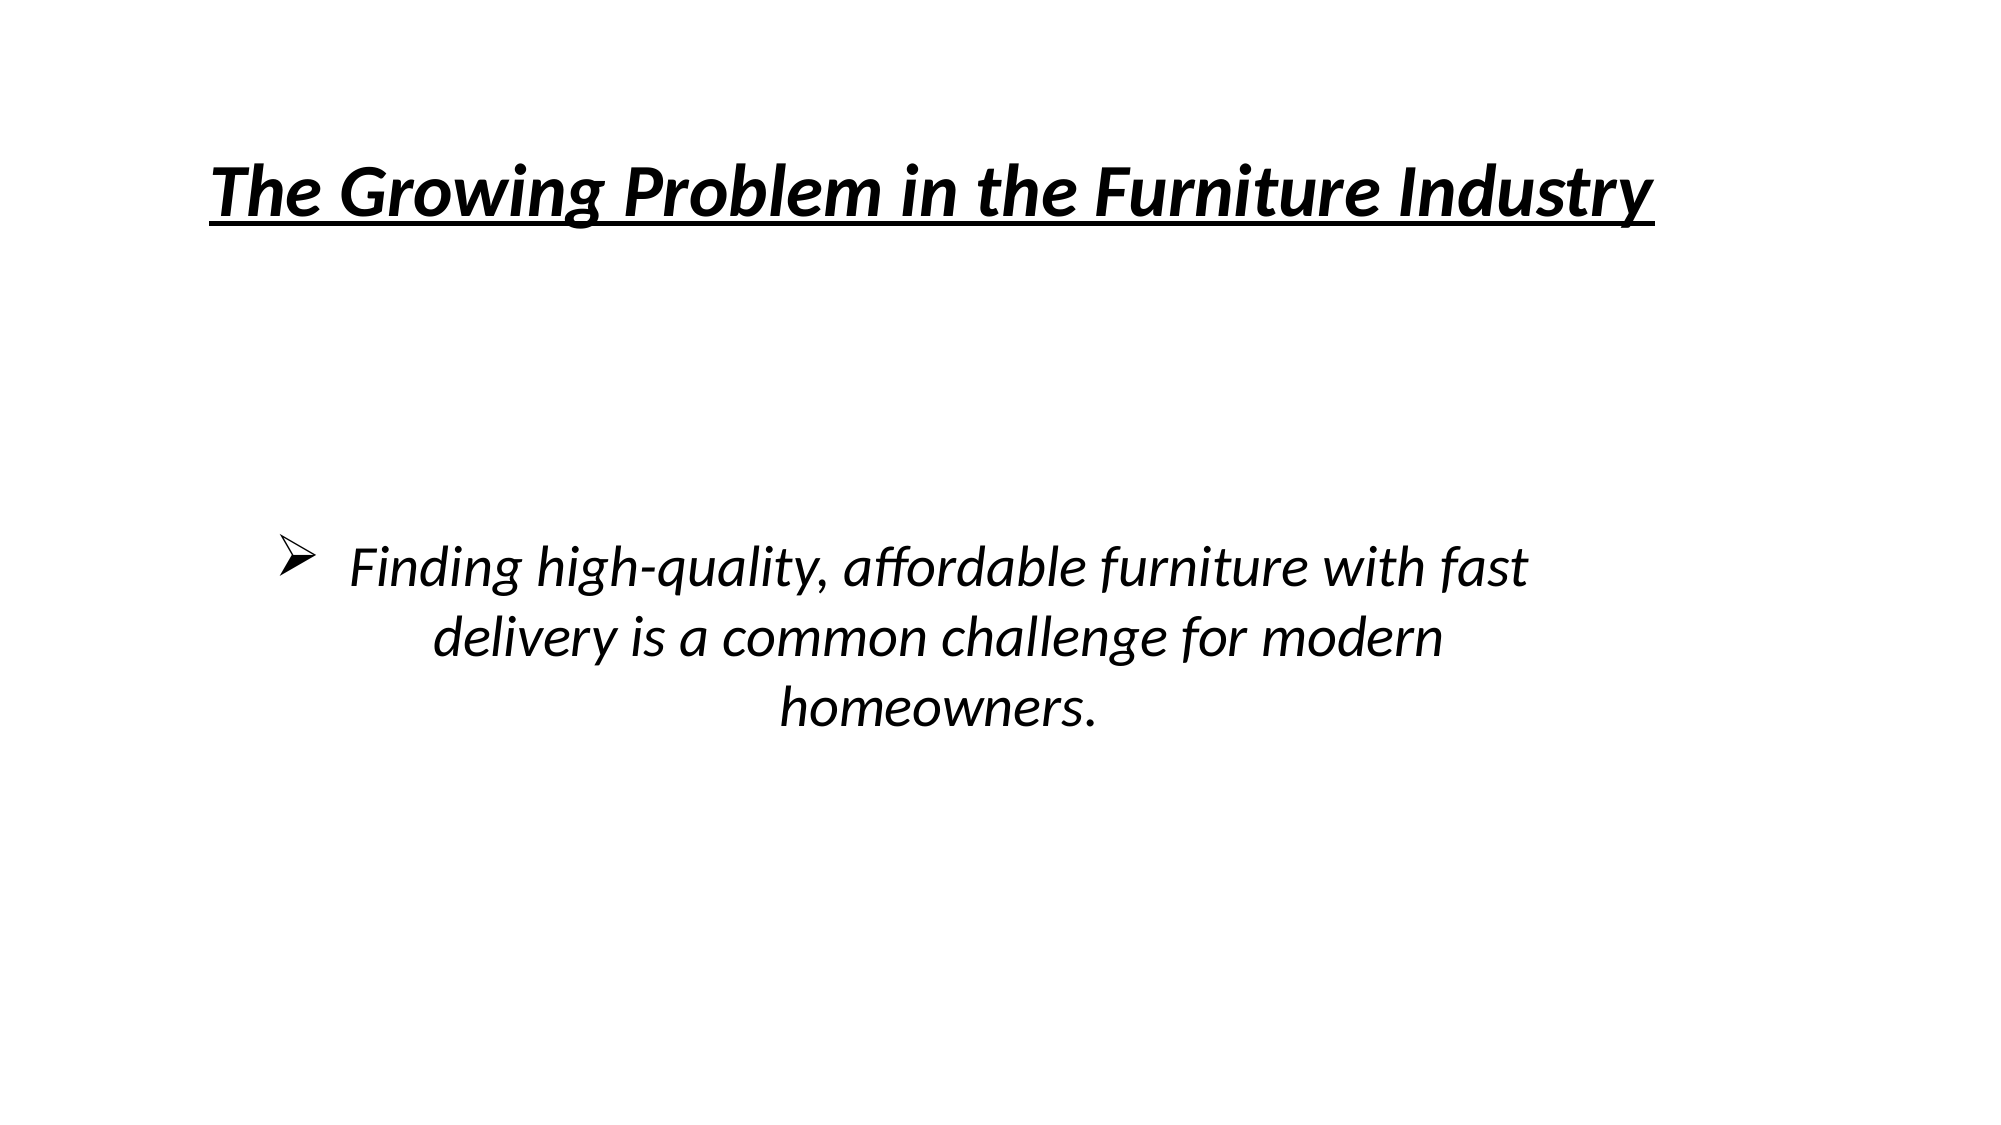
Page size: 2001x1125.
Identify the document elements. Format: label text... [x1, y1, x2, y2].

text_box Finding high-quality, affordable furniture with fast delivery is a common challenge for modern homeowners. [227, 520, 1576, 746]
text_box The Growing Problem in the Furniture Industry [194, 134, 1776, 239]
